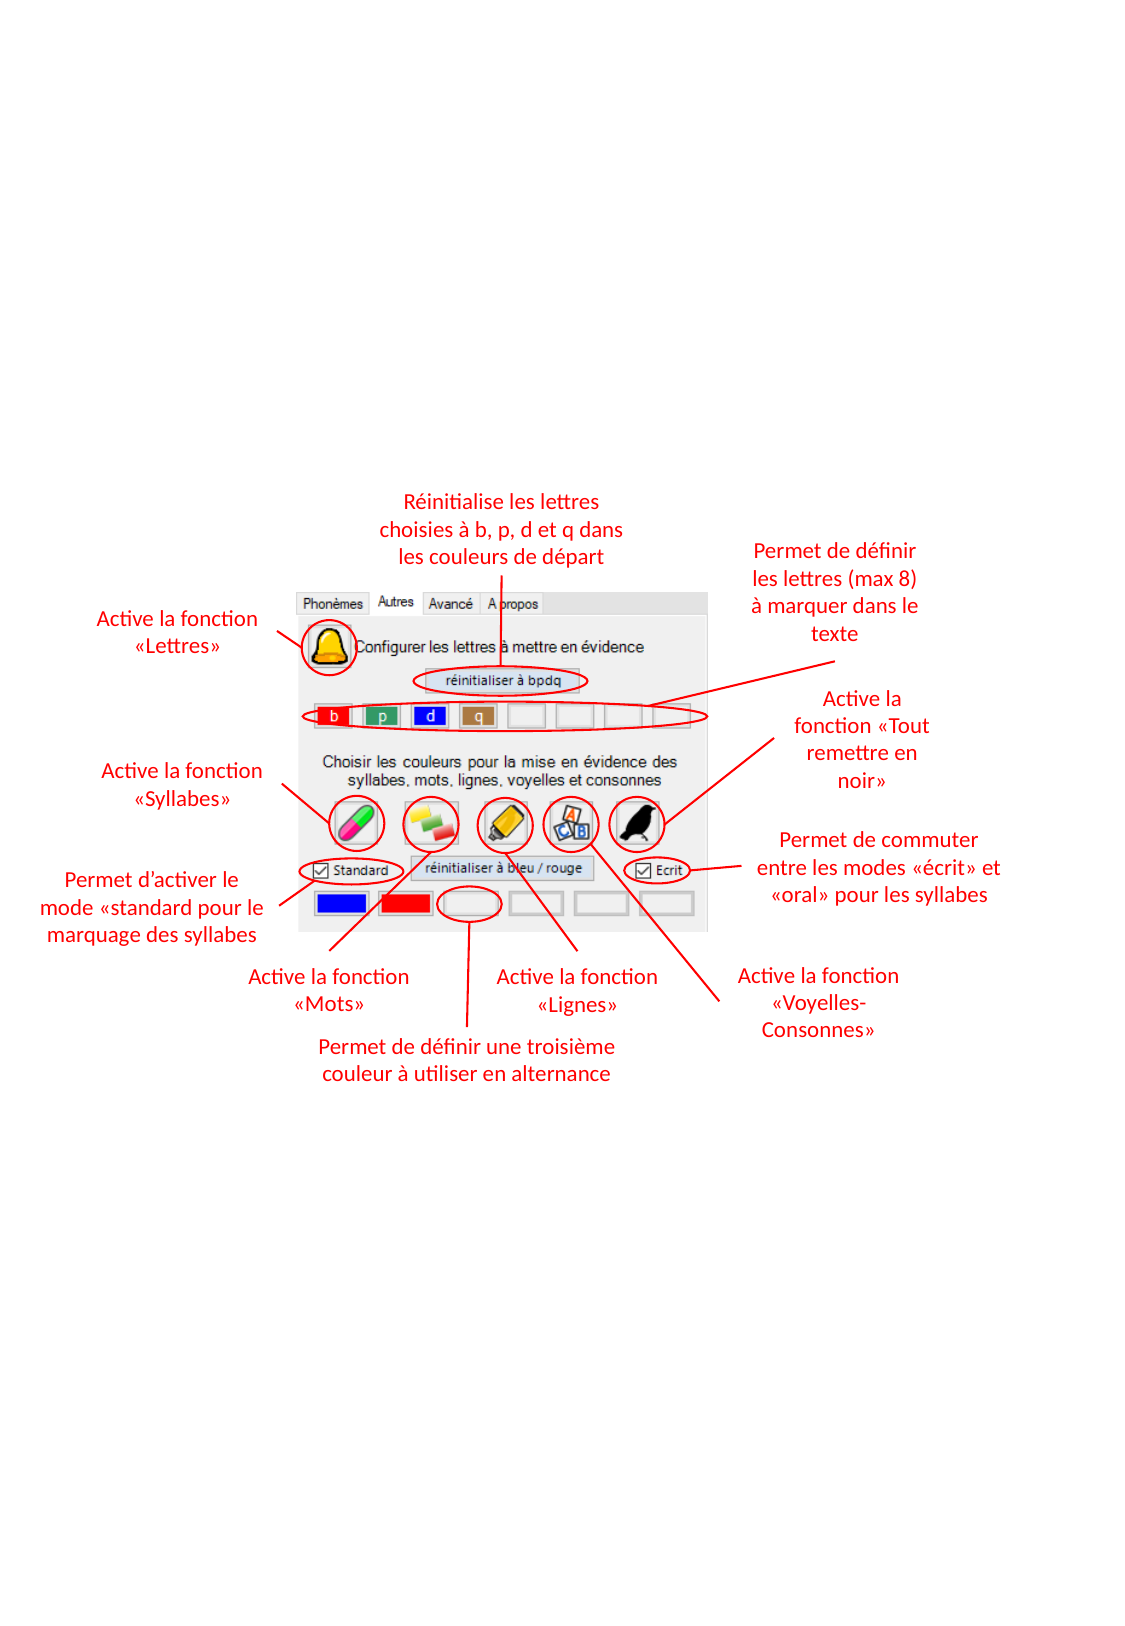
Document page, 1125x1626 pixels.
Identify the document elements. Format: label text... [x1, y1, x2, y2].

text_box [279, 880, 315, 906]
text_box Permet d’activer le mode «standard pour le marquage des syllabes [24, 858, 280, 953]
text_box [690, 865, 742, 871]
text_box Permet de commuter entre les modes «écrit» et «oral» pour les syllabes [740, 818, 1018, 914]
picture [296, 592, 708, 932]
text_box Active la fonction «Tout remettre en noir» [773, 667, 952, 809]
text_box Active la fonction «Lettres» [77, 592, 278, 670]
text_box Active la fonction «Syllabes» [82, 745, 283, 823]
text_box Permet de définir une troisième couleur à utiliser en alternance [293, 1026, 640, 1091]
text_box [281, 783, 330, 824]
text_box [276, 630, 302, 648]
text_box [590, 843, 720, 1002]
text_box Active la fonction «Voyelles-Consonnes» [718, 962, 919, 1040]
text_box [648, 661, 835, 706]
text_box Permet de définir les lettres (max 8) à marquer dans le texte [734, 520, 935, 662]
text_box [466, 921, 470, 1028]
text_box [505, 853, 578, 952]
text_box Active la fonction «Lignes» [477, 950, 678, 1028]
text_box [329, 852, 431, 951]
text_box Active la fonction «Mots» [229, 950, 430, 1028]
text_box Réinitialise les lettres choisies à b, p, d et q dans les couleurs de départ [359, 480, 644, 576]
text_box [664, 737, 775, 825]
